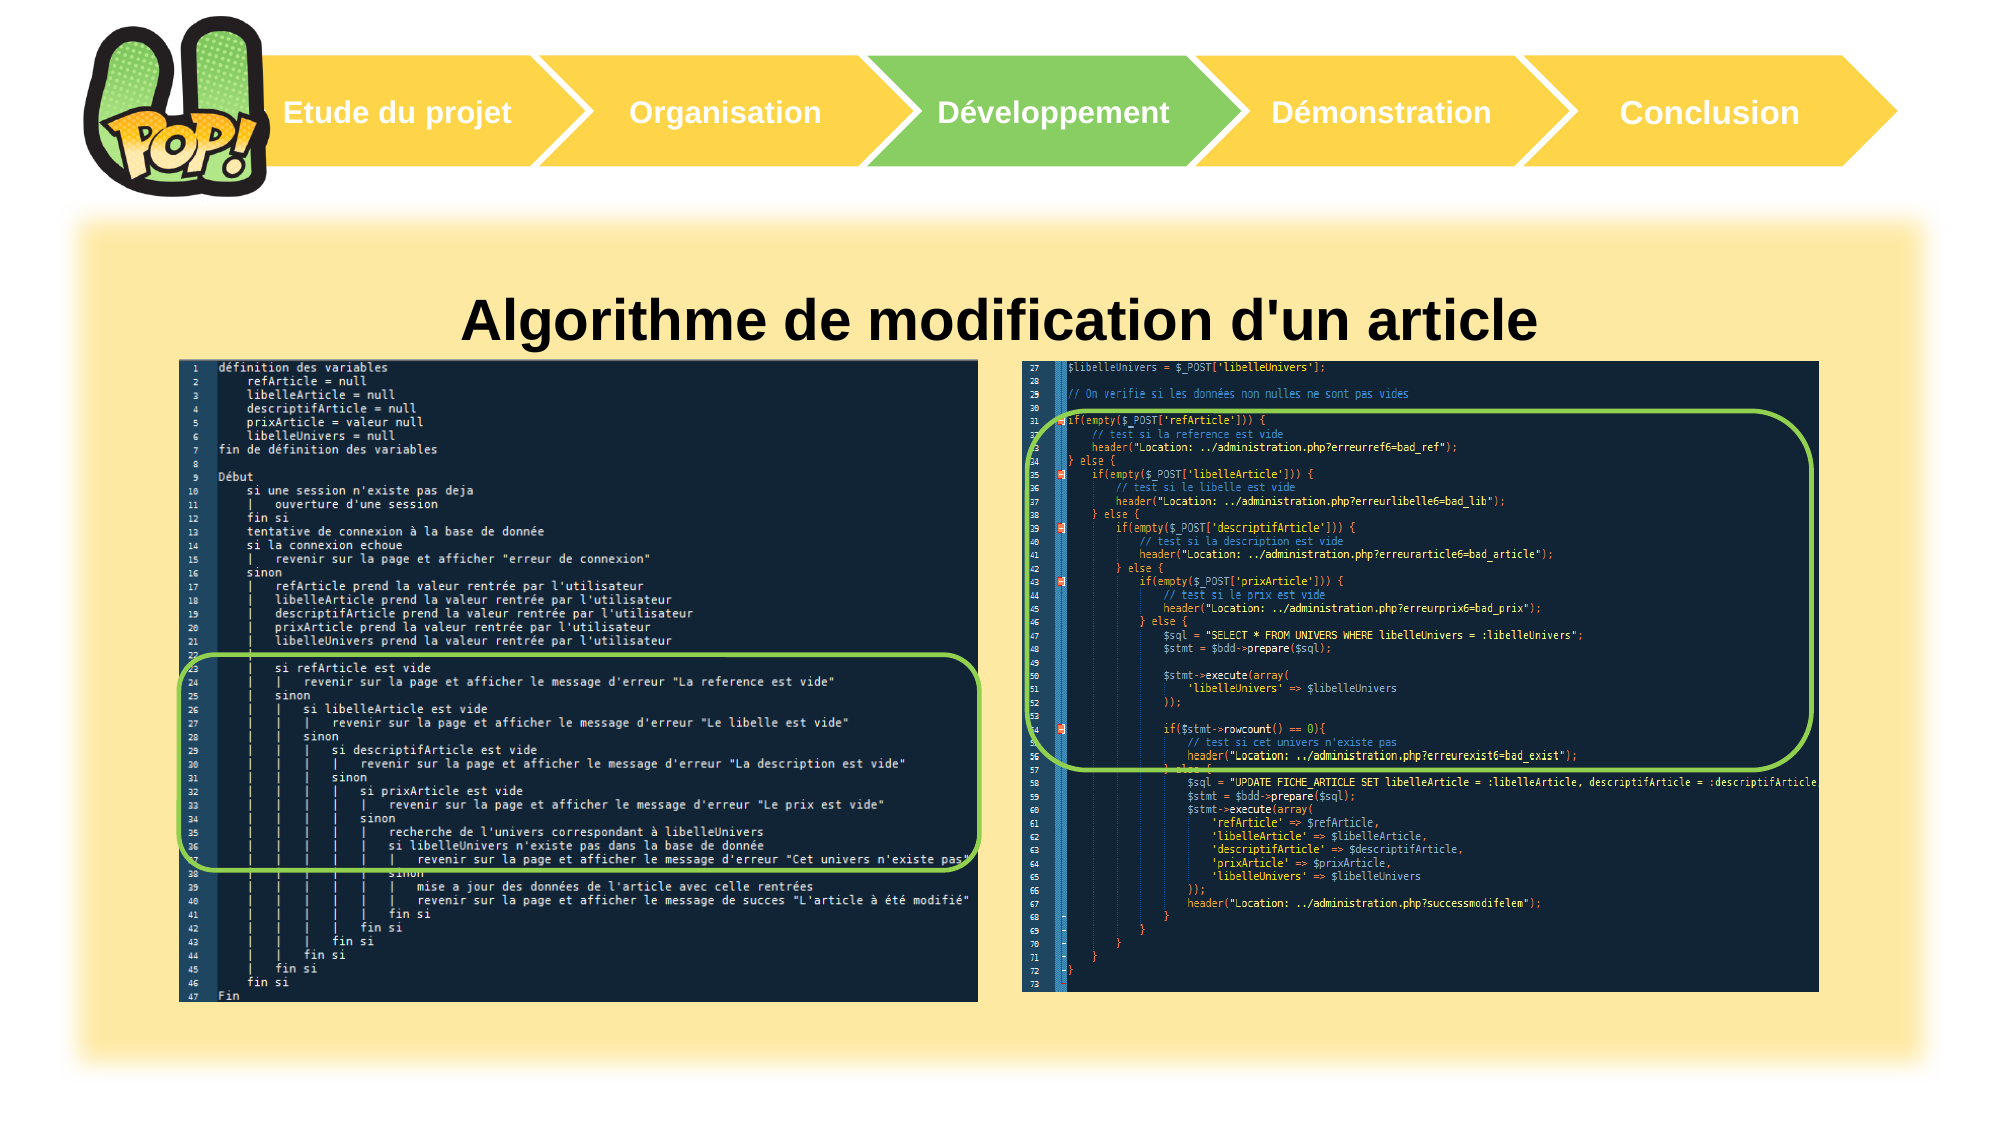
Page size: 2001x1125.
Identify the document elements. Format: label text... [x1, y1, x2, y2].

picture [179, 359, 978, 1002]
picture [1022, 361, 1819, 992]
text_box Algorithme de modification d'un article [178, 274, 1822, 360]
text_box [99, 241, 1906, 1046]
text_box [53, 0, 1900, 221]
